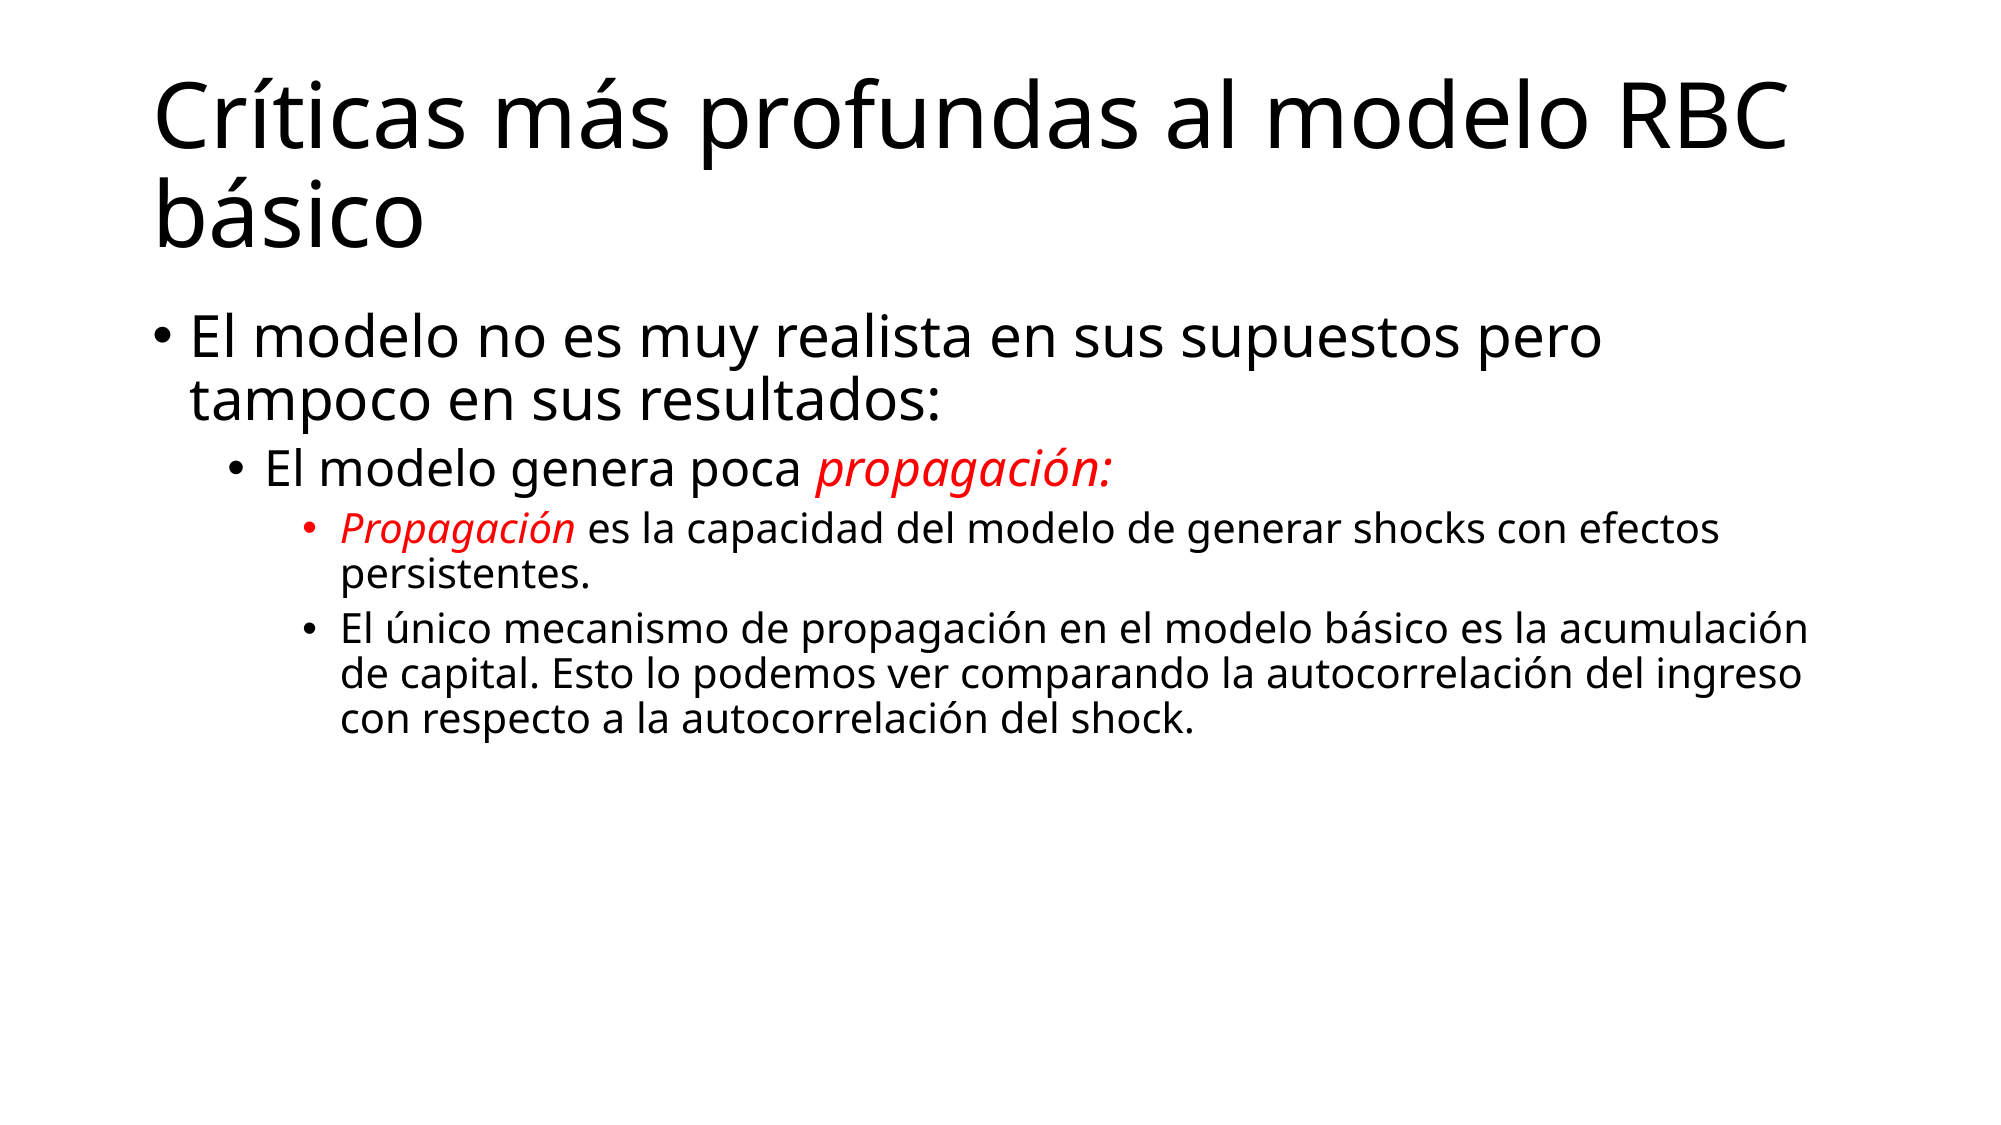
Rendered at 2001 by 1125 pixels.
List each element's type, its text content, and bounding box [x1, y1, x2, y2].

list El modelo no es muy realista en sus supuestos pero tampoco en sus resultados: El modelo genera poca propagación: Propagación es la capacidad del modelo de generar shocks con efectos persistentes. El único mecanismo de propagación en el modelo básico es la acumulación de capital. Esto lo podemos ver comparando la autocorrelación del ingreso con respecto a la autocorrelación del shock. [137, 299, 1863, 1014]
title Críticas más profundas al modelo RBC básico [137, 59, 1863, 278]
